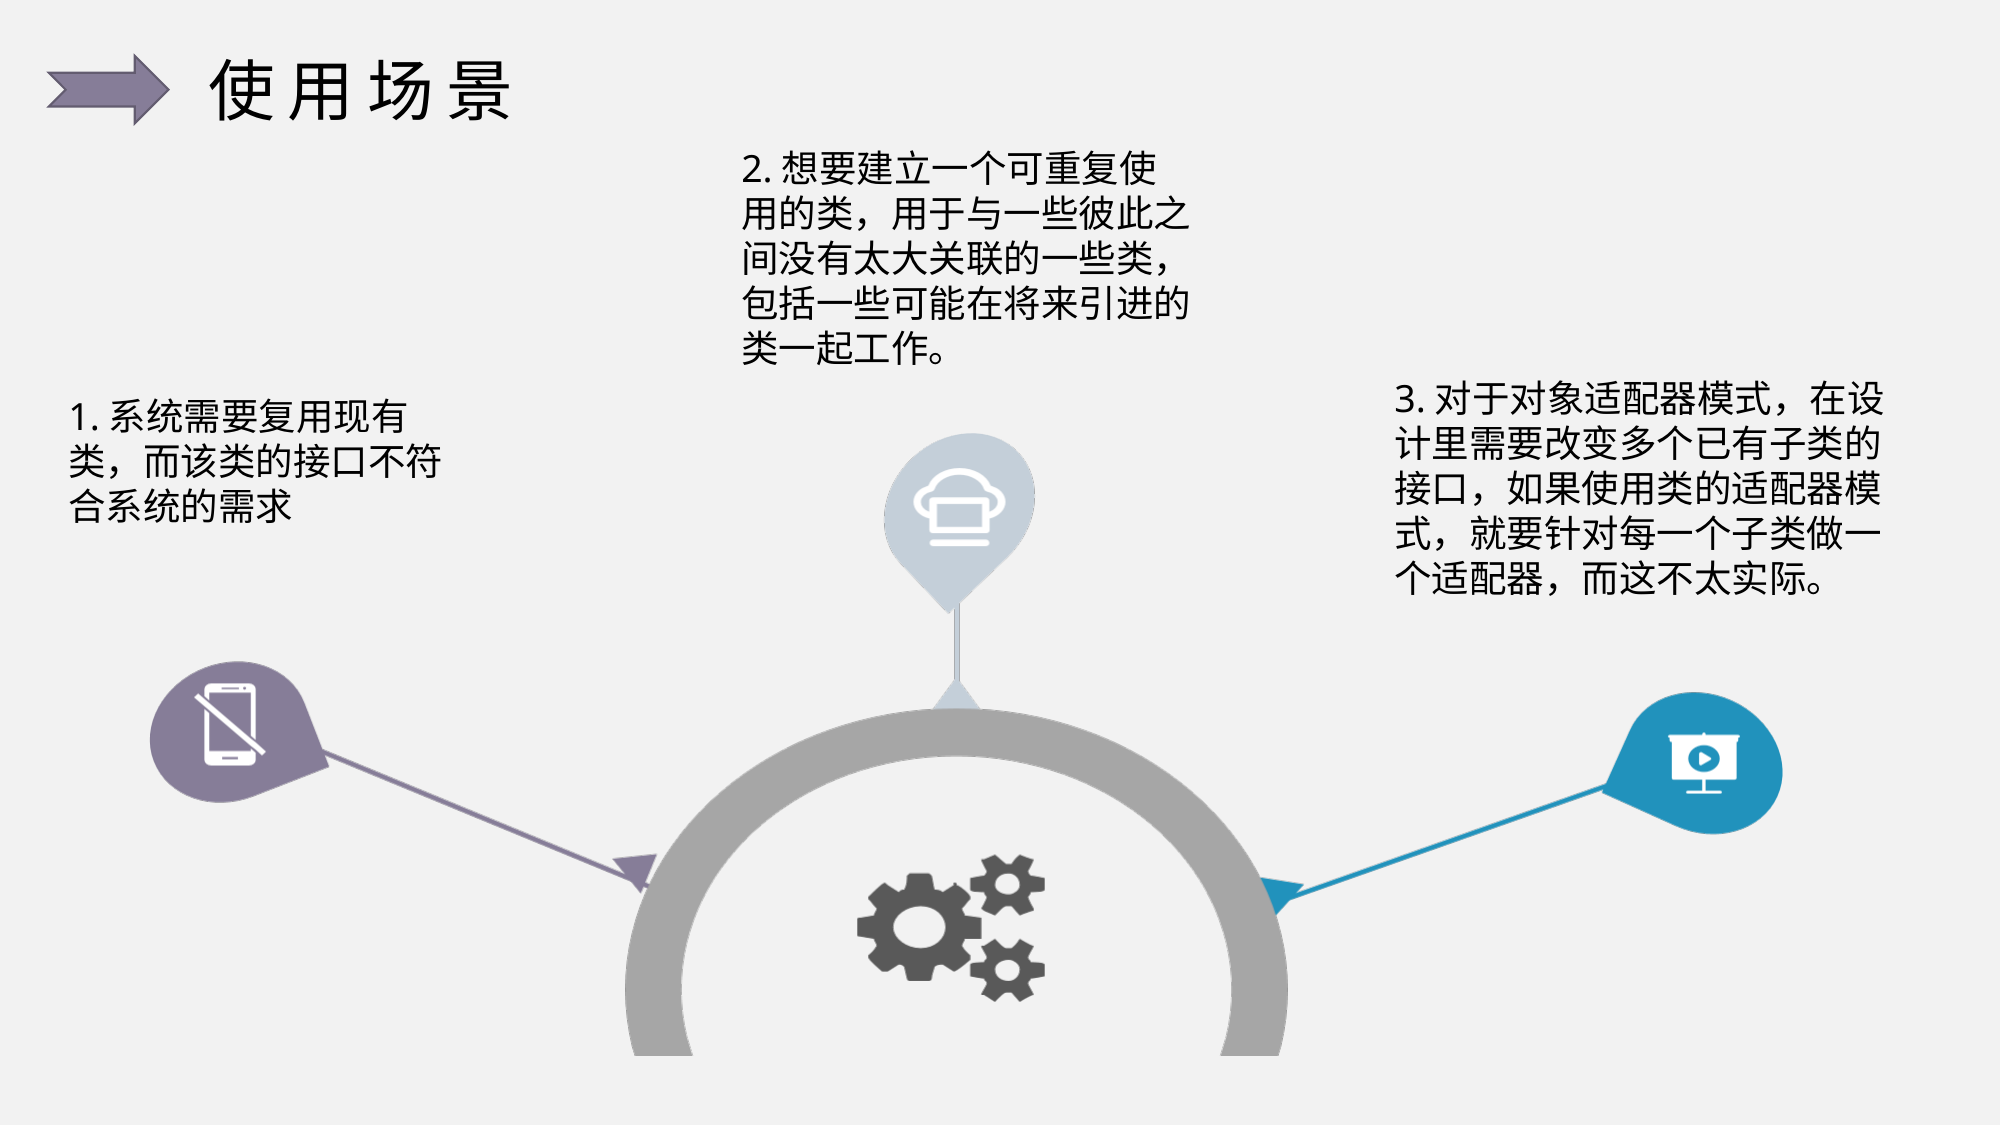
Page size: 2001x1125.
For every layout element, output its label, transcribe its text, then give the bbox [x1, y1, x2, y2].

text_box 1.系统需要复用现有类，而该类的接口不符合系统的需求 [53, 385, 459, 581]
text_box 3.对于对象适配器模式，在设计里需要改变多个已有子类的接口，如果使用类的适配器模式，就要针对每一个子类做一个适配器，而这不太实际。 [1379, 367, 1906, 653]
text_box 2.想要建立一个可重复使用的类，用于与一些彼此之间没有太大关联的一些类，包括一些可能在将来引进的类一起工作。 [726, 137, 1207, 423]
text_box [46, 53, 170, 126]
picture [149, 433, 1783, 1056]
text_box 使用场景 [193, 41, 789, 137]
